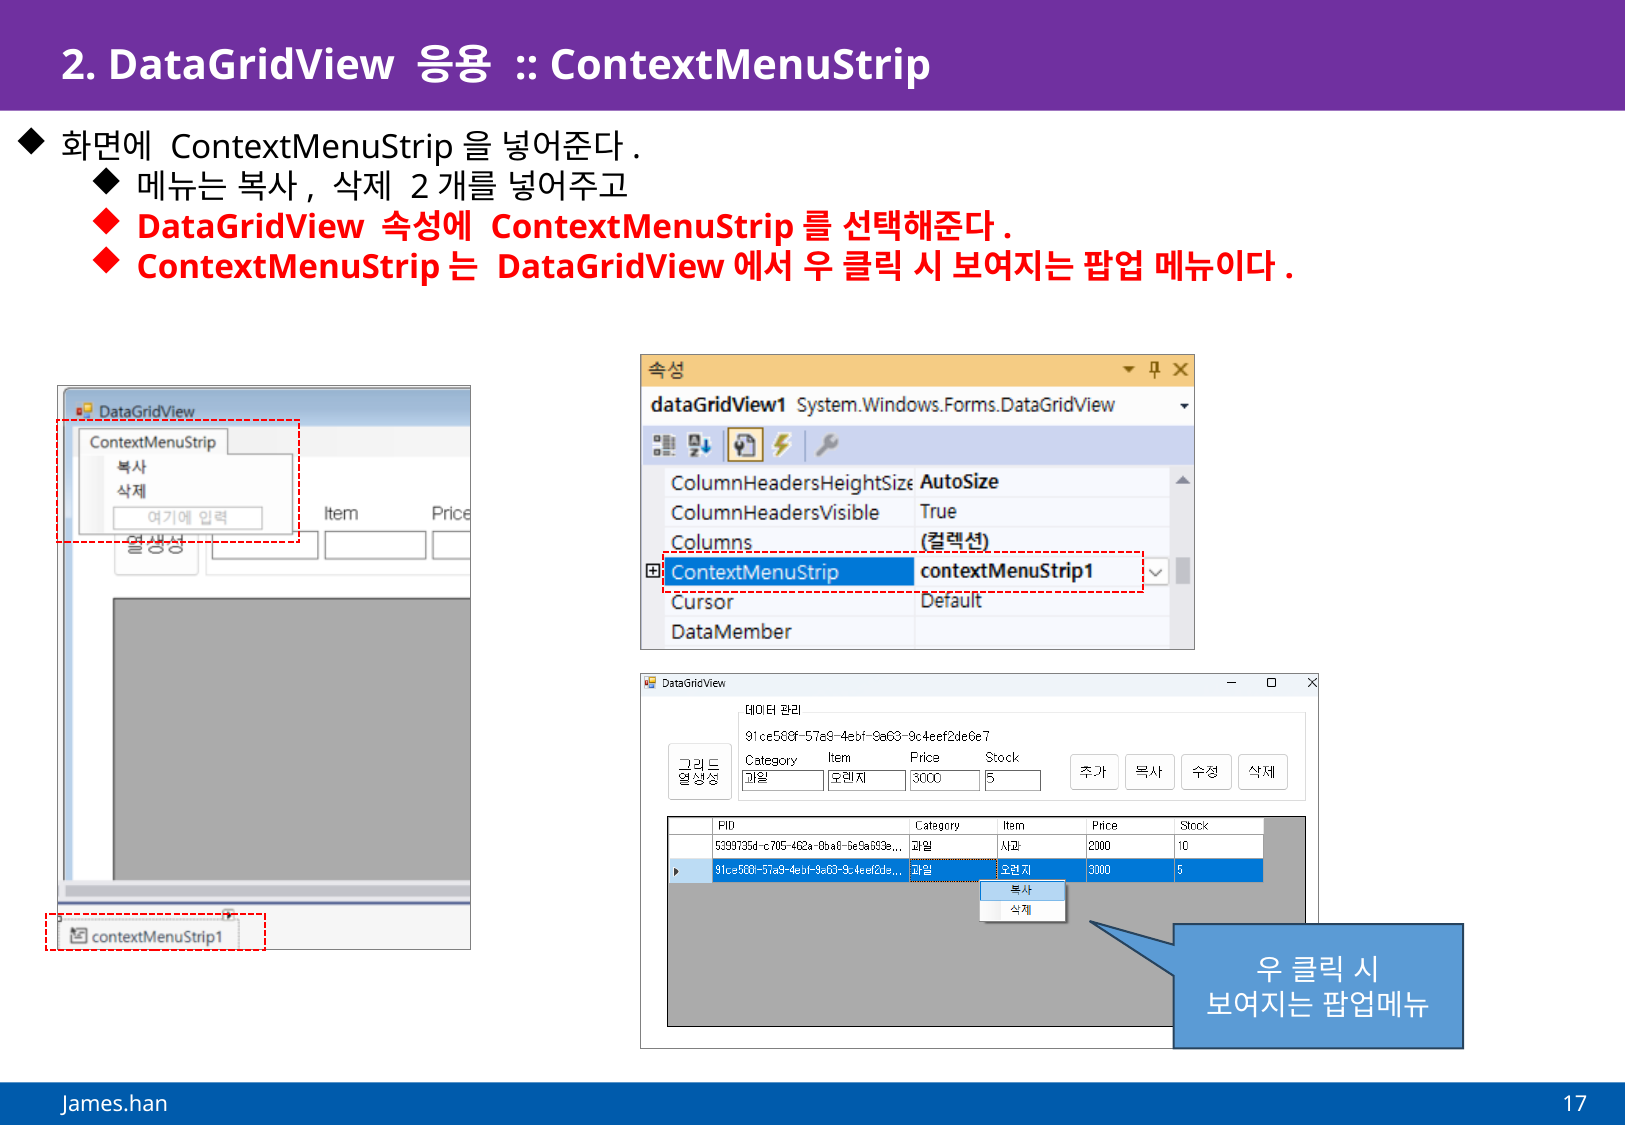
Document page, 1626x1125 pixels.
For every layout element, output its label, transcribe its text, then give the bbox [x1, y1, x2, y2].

slide_number 17 [1375, 1086, 1603, 1123]
title 2. DataGridView 응용 :: ContextMenuStrip [46, 37, 1581, 95]
text_box 화면에 ContextMenuStrip을 넣어준다. 메뉴는 복사, 삭제 2개를 넣어주고 DataGridView 속성에 ContextMenuStrip를 선택해준다. ContextMenuStrip는 DataGridView에서 우 클릭 시 보여지는 팝업 메뉴이다. [0, 117, 1625, 1086]
picture [57, 385, 471, 950]
text_box 우 클릭 시 보여지는 팝업메뉴 [1172, 923, 1465, 1050]
picture [640, 354, 1195, 650]
picture [640, 673, 1319, 1049]
text_box [45, 913, 57, 951]
